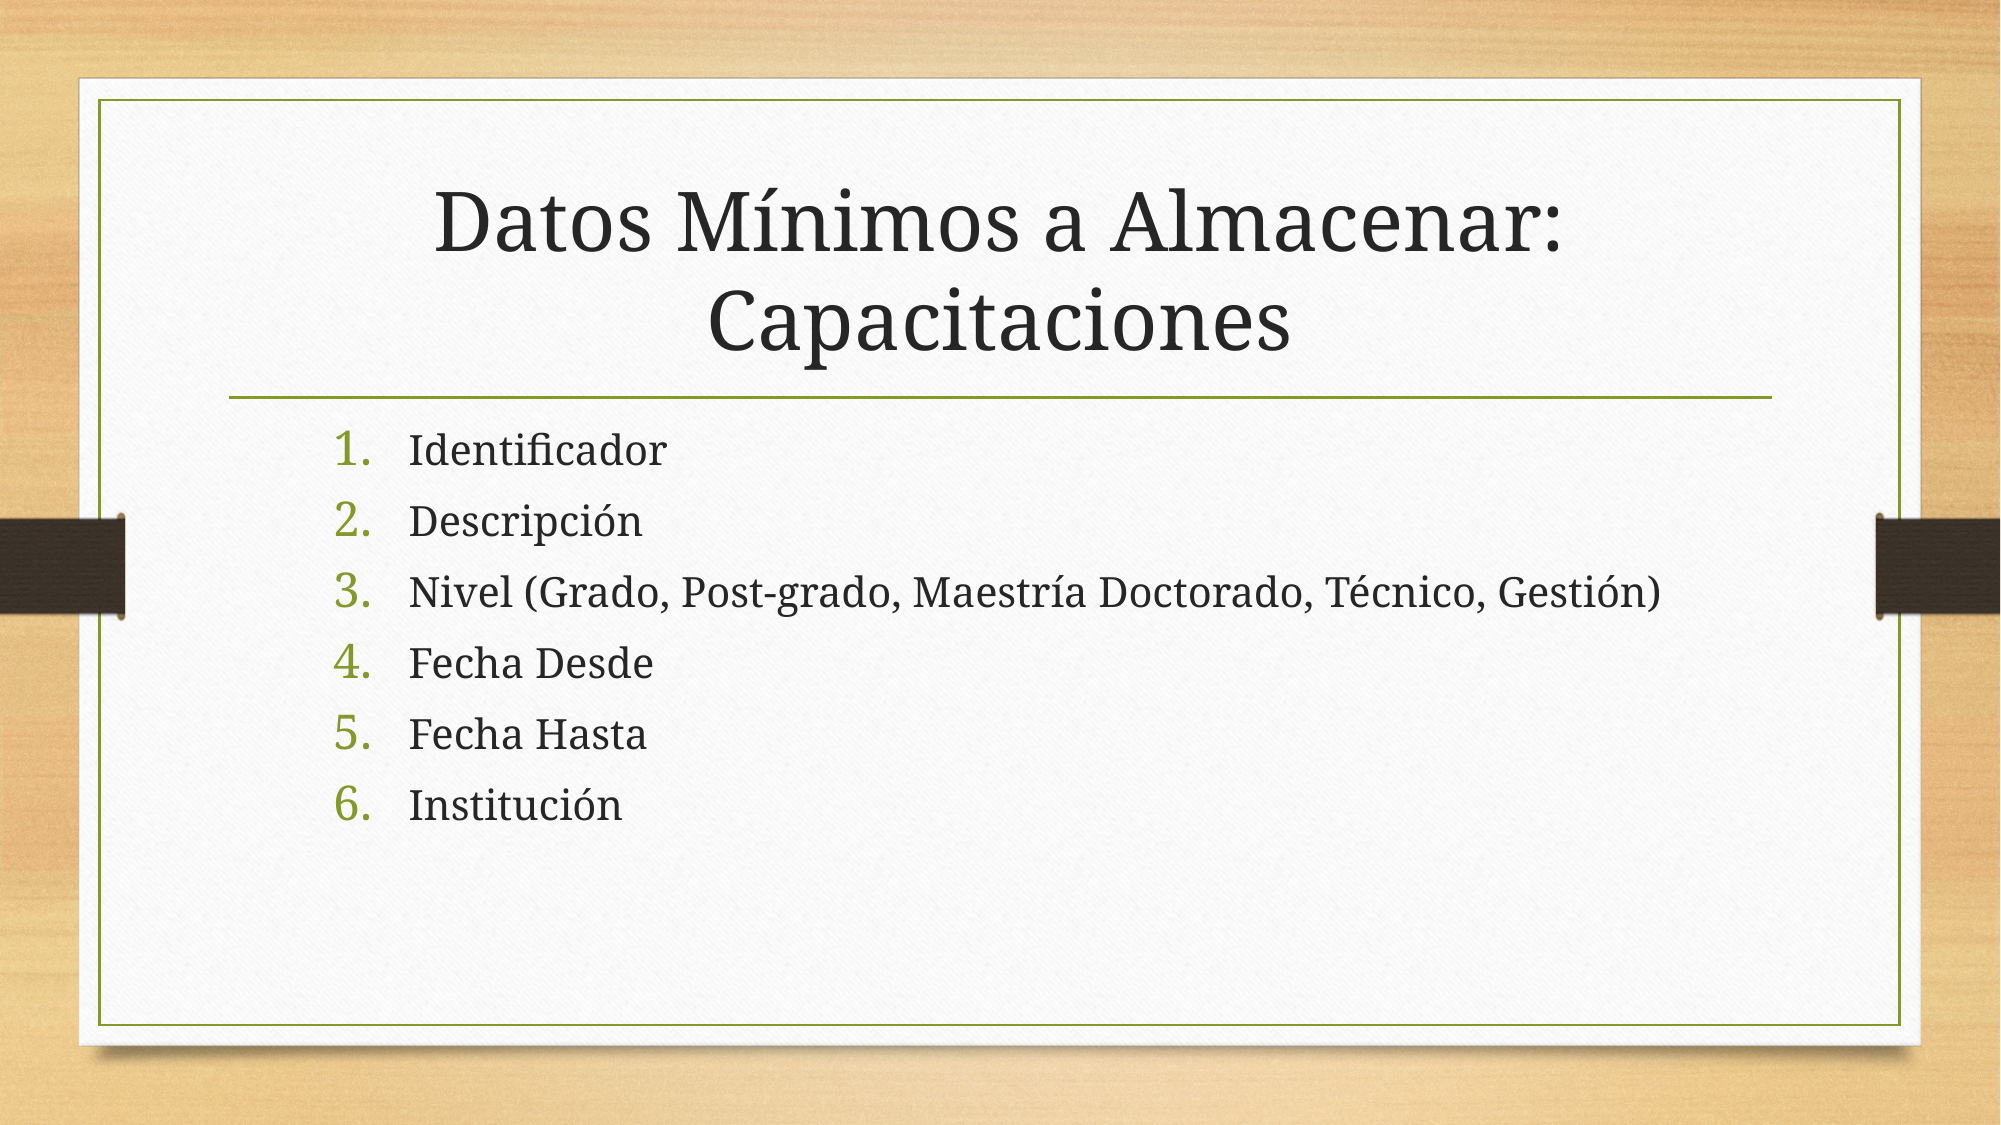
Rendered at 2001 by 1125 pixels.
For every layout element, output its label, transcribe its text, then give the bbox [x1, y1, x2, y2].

list Identificador Descripción Nivel (Grado, Post-grado, Maestría Doctorado, Técnico, Gestión) Fecha Desde Fecha Hasta Institución [243, 416, 1887, 1029]
picture [0, 0, 2001, 1125]
title Datos Mínimos a Almacenar: Capacitaciones [212, 161, 1788, 375]
